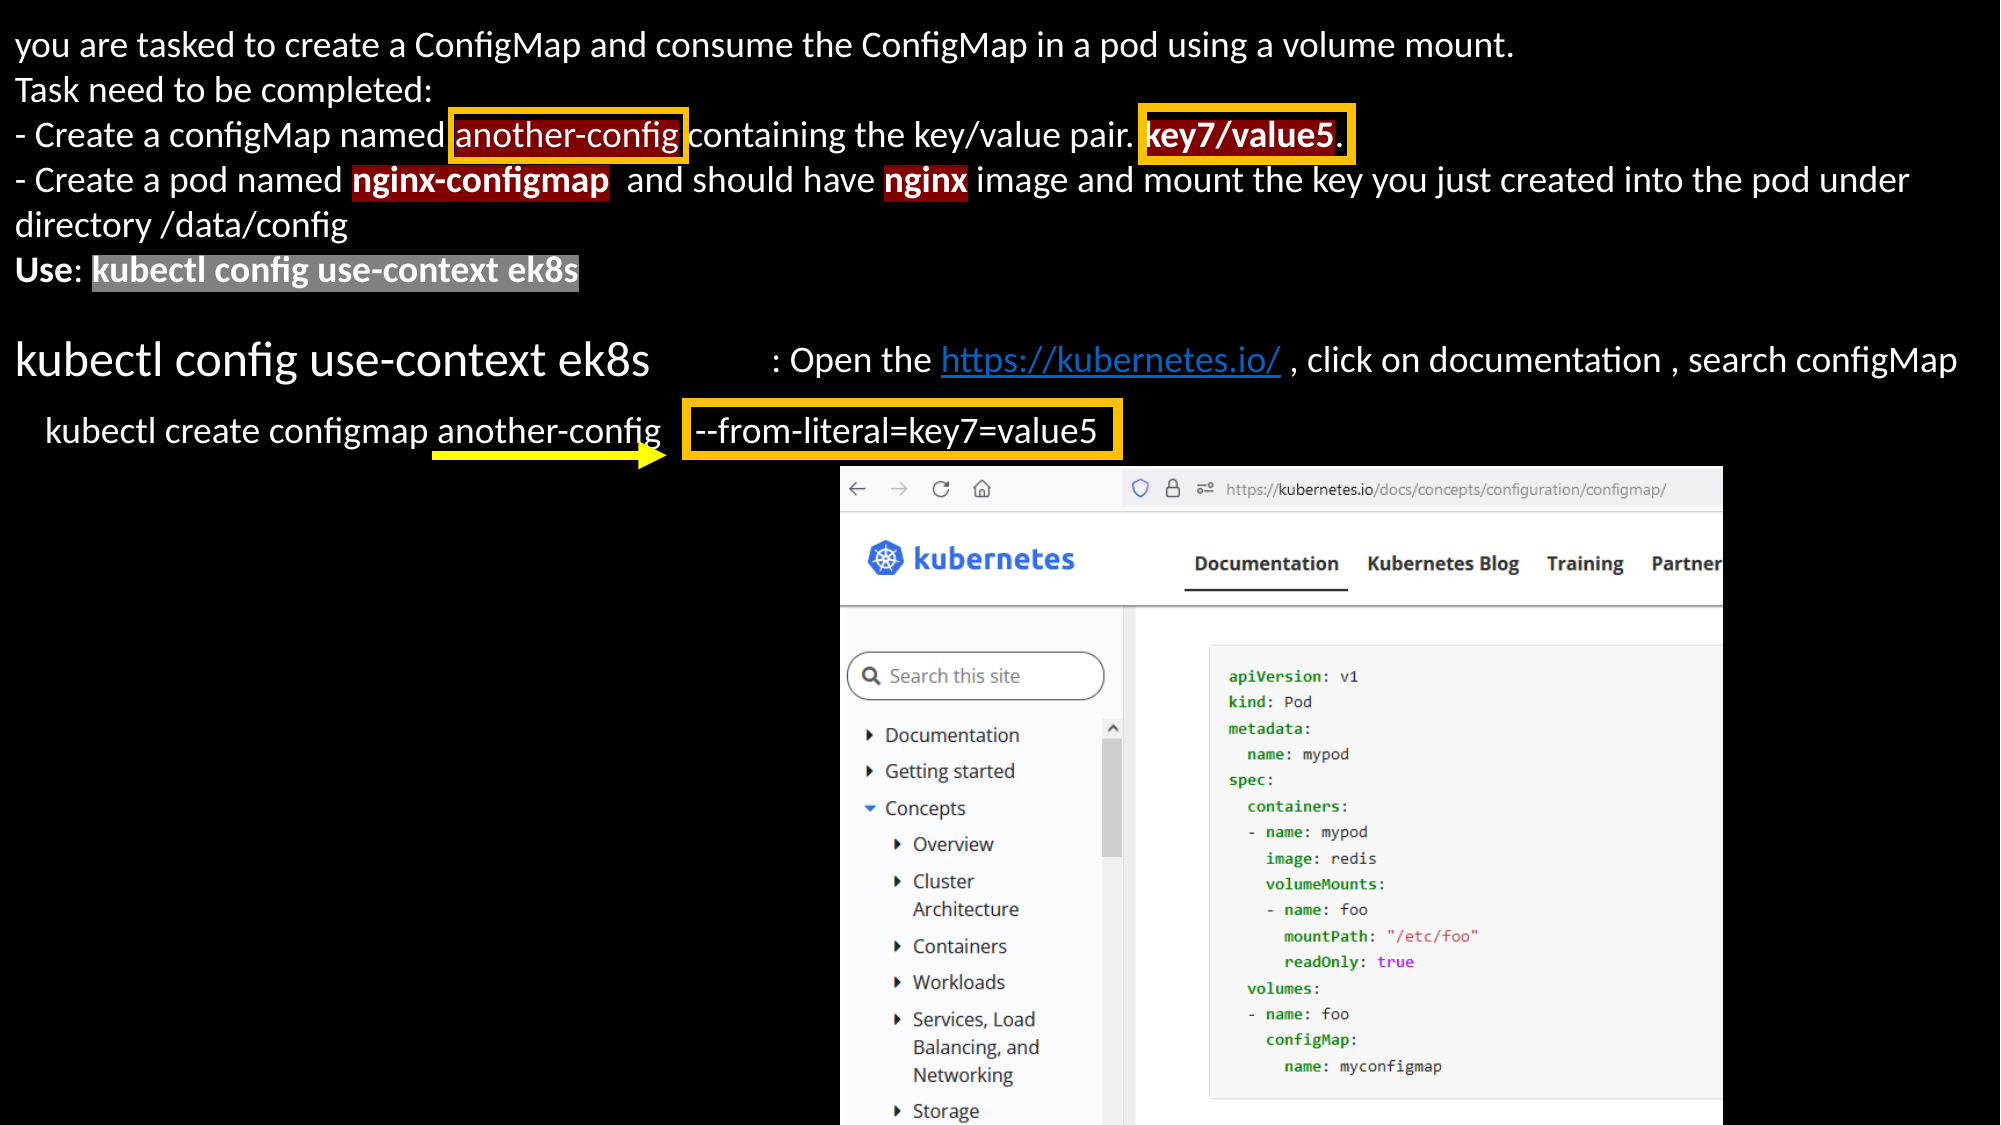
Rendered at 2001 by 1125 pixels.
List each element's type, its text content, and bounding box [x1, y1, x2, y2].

text_box you are tasked to create a ConfigMap and consume the ConfigMap in a pod using a volume mount. Task need to be completed: - Create a configMap named another-config containing the key/value pair. key7/value5. - Create a pod named nginx-configmap and should have nginx image and mount the key you just created into the pod under directory /data/config Use: kubectl config use-context ek8s : Open the https://kubernetes.io/ , click on documentation , search configMap [0, 12, 2000, 1125]
text_box kubectl create configmap another-config --from-literal=key7=value5 [29, 376, 1266, 481]
text_box [685, 401, 1119, 456]
text_box kubectl config use-context ek8s [0, 309, 690, 403]
picture [840, 466, 1723, 1125]
text_box [1141, 107, 1353, 162]
text_box [450, 110, 687, 162]
